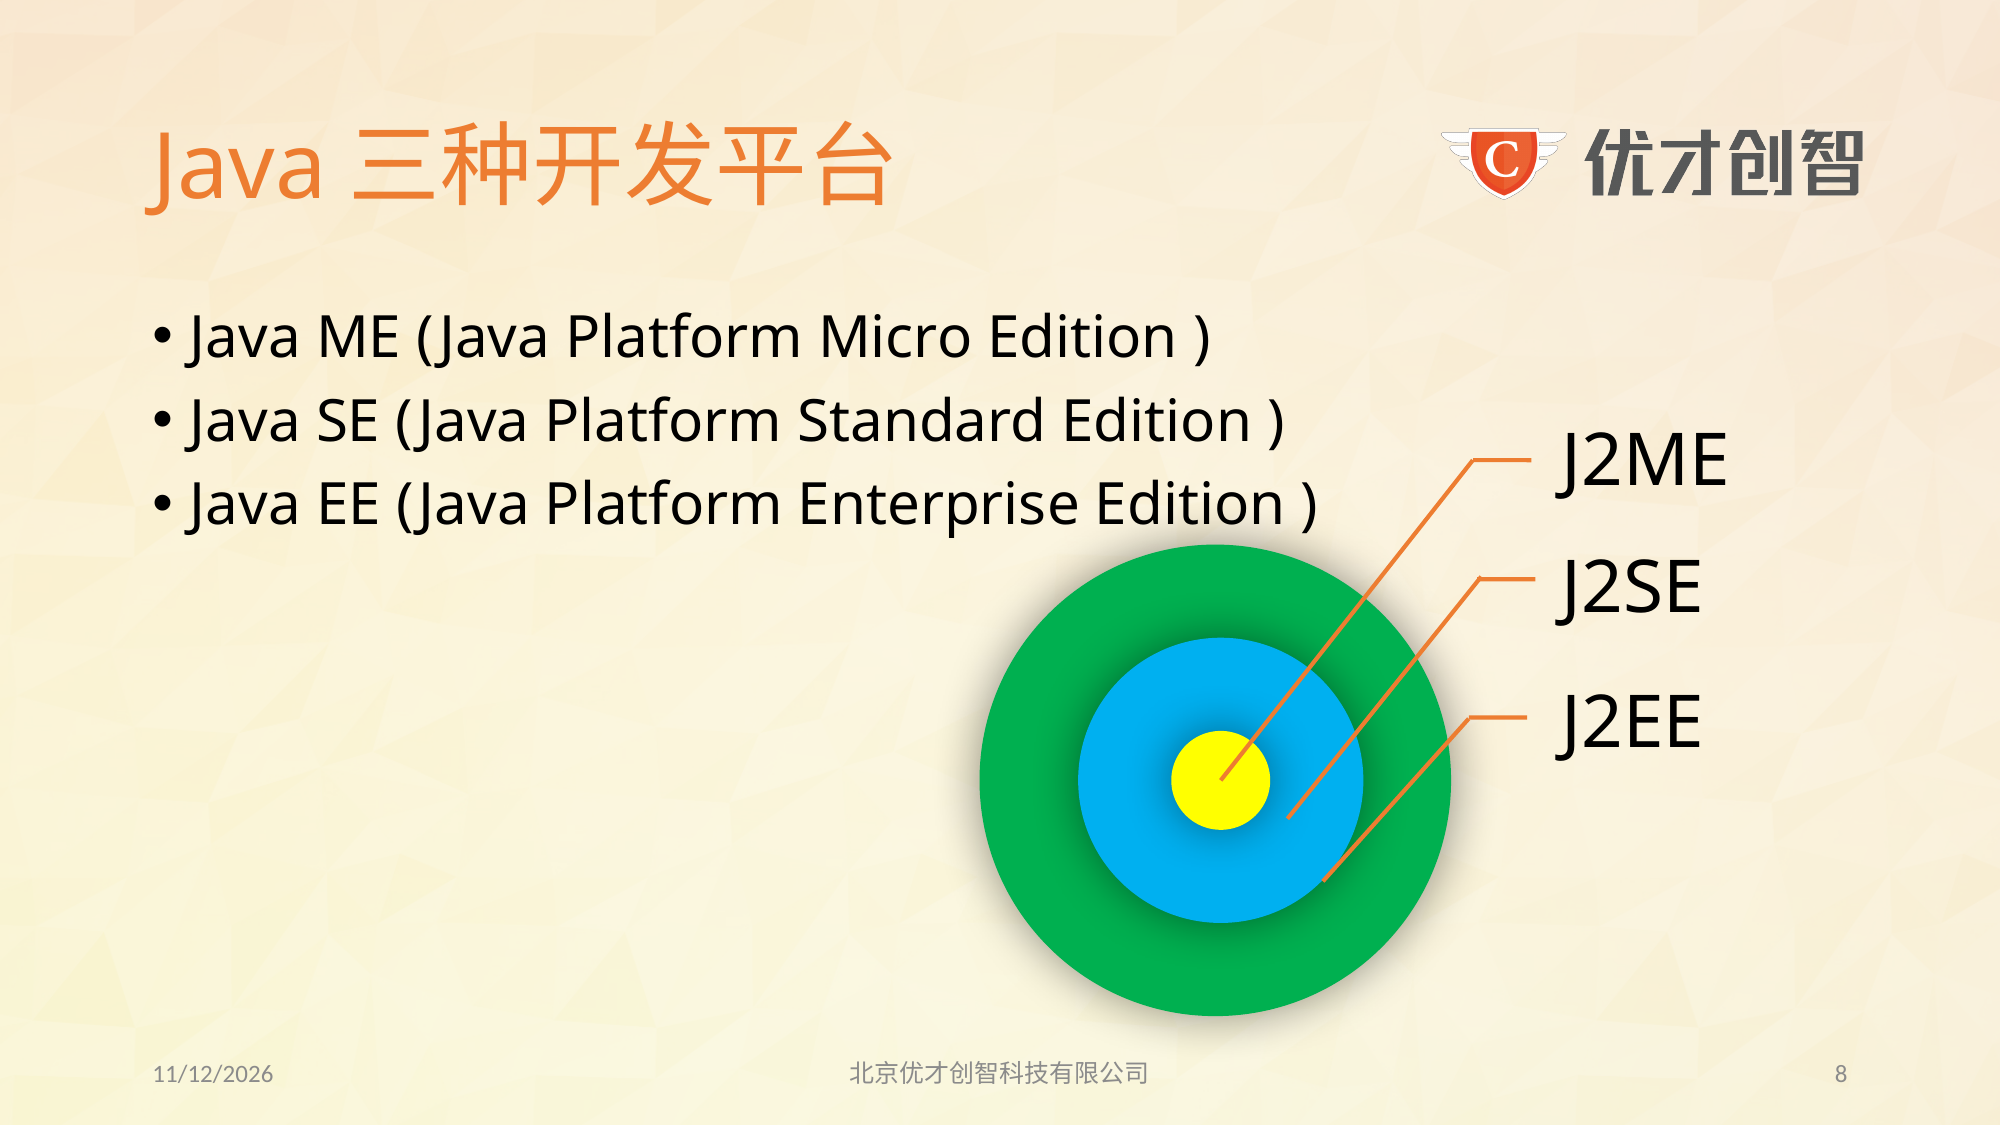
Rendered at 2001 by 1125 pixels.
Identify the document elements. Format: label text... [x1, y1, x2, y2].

footer 北京优才创智科技有限公司 [662, 1042, 1338, 1103]
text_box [891, 392, 1861, 1014]
slide_number 7 [1412, 1042, 1863, 1103]
title Java三种开发平台 [137, 59, 1441, 278]
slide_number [137, 1042, 588, 1103]
list Java ME (Java Platform Micro Edition ) Java SE (Java Platform Standard Edition ) Java EE (Java Platform Enterprise Edition ) [137, 299, 1863, 1014]
picture [1441, 128, 1863, 200]
